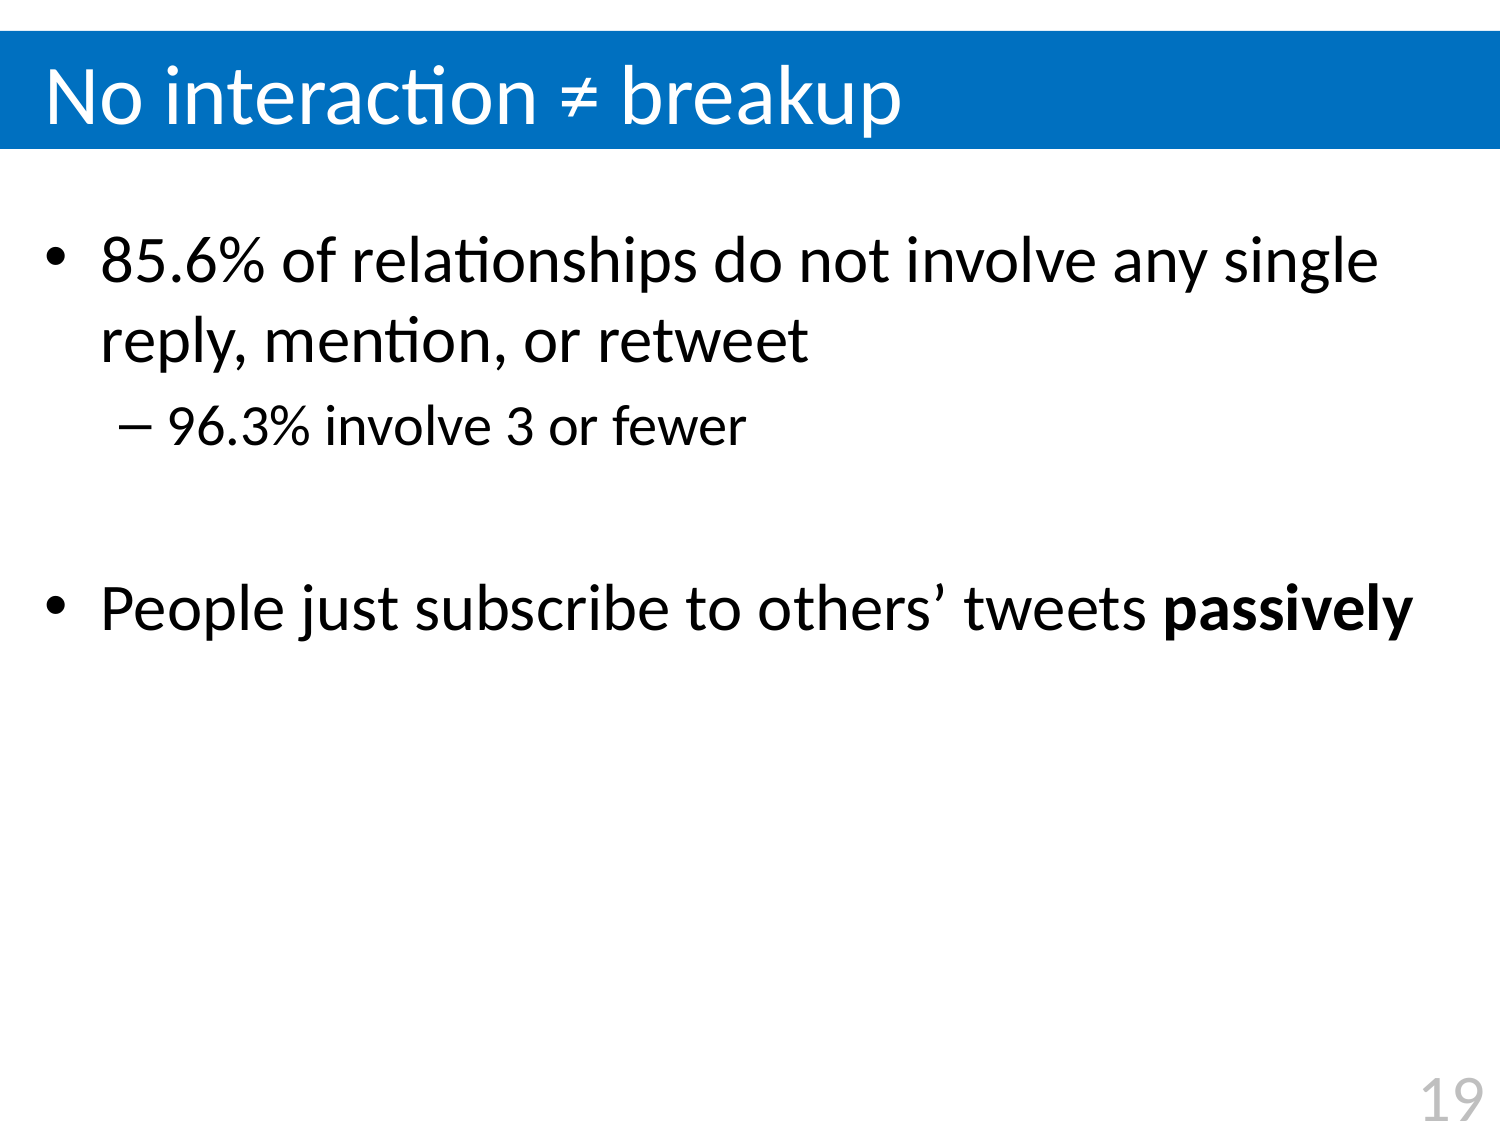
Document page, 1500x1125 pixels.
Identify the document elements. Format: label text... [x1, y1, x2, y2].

slide_number 19 [1149, 1065, 1500, 1125]
list 85.6% of relationships do not involve any single reply, mention, or retweet 96.3% involve 3 or fewer People just subscribe to others’ tweets passively [29, 208, 1459, 1000]
title No interaction ≠ breakup [29, 30, 1459, 149]
